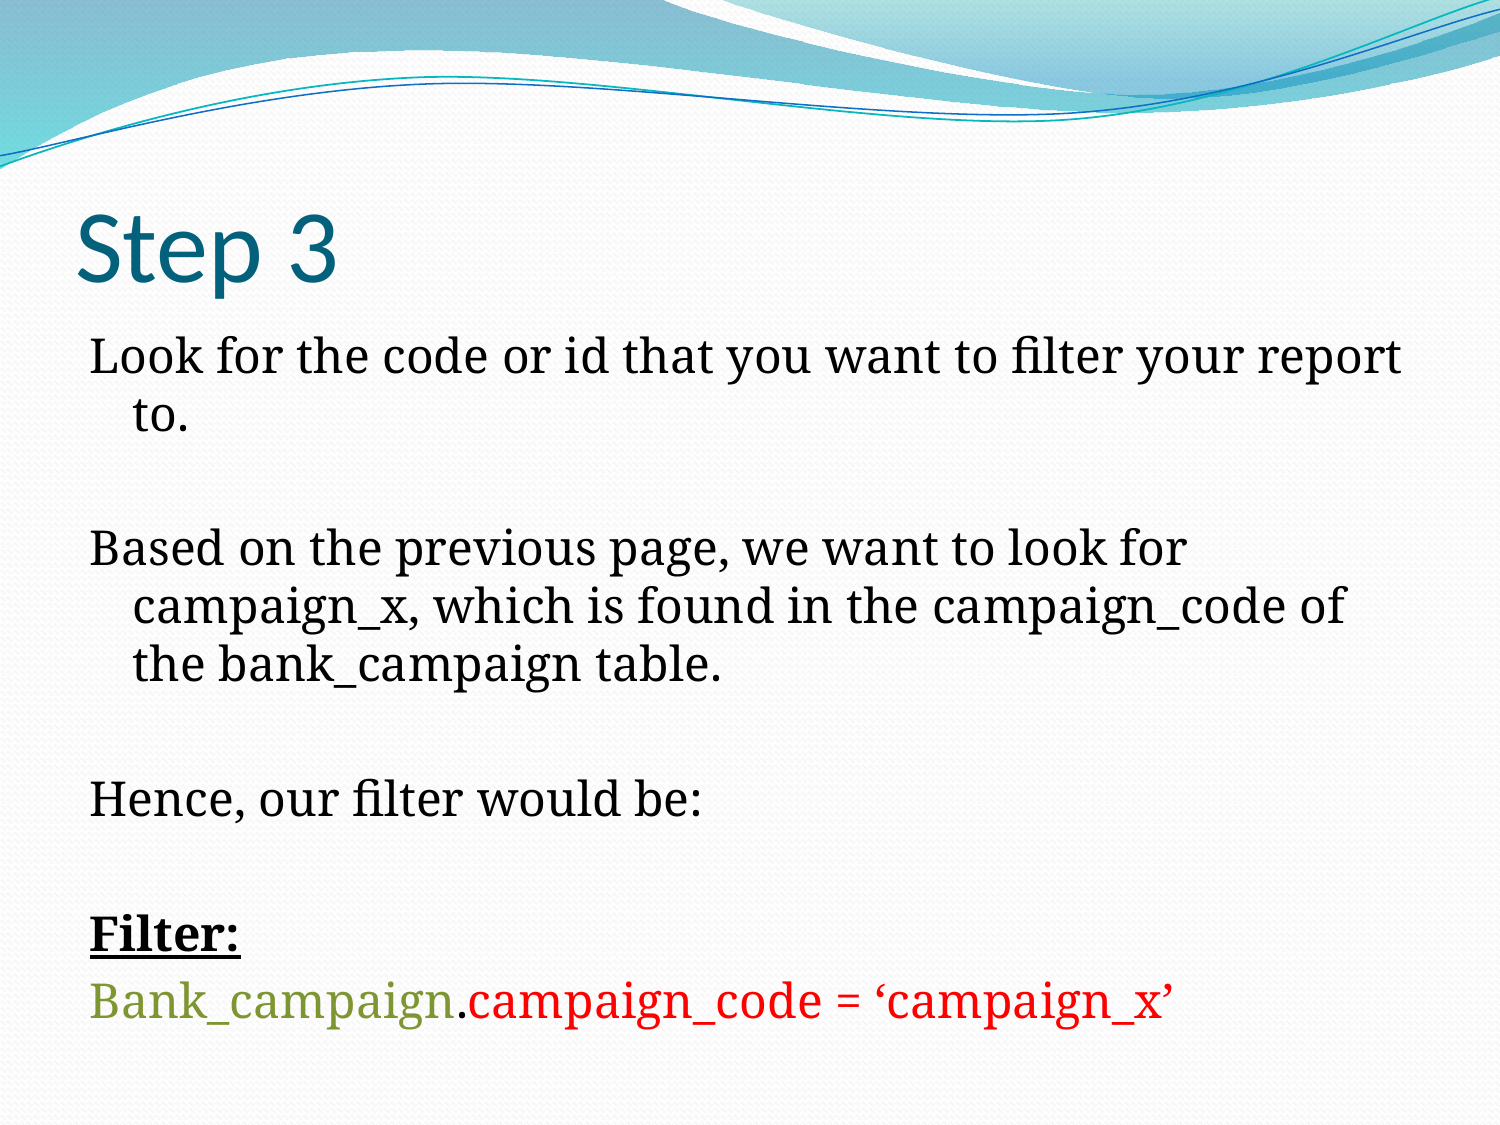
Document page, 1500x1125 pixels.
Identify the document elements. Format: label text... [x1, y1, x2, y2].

title Step 3 [75, 115, 1425, 303]
list Look for the code or id that you want to filter your report to. Based on the previous page, we want to look for campaign_x, which is found in the campaign_code of the bank_campaign table. Hence, our filter would be: Filter: Bank_campaign.campaign_code = ‘campaign_x’ [75, 317, 1425, 1038]
